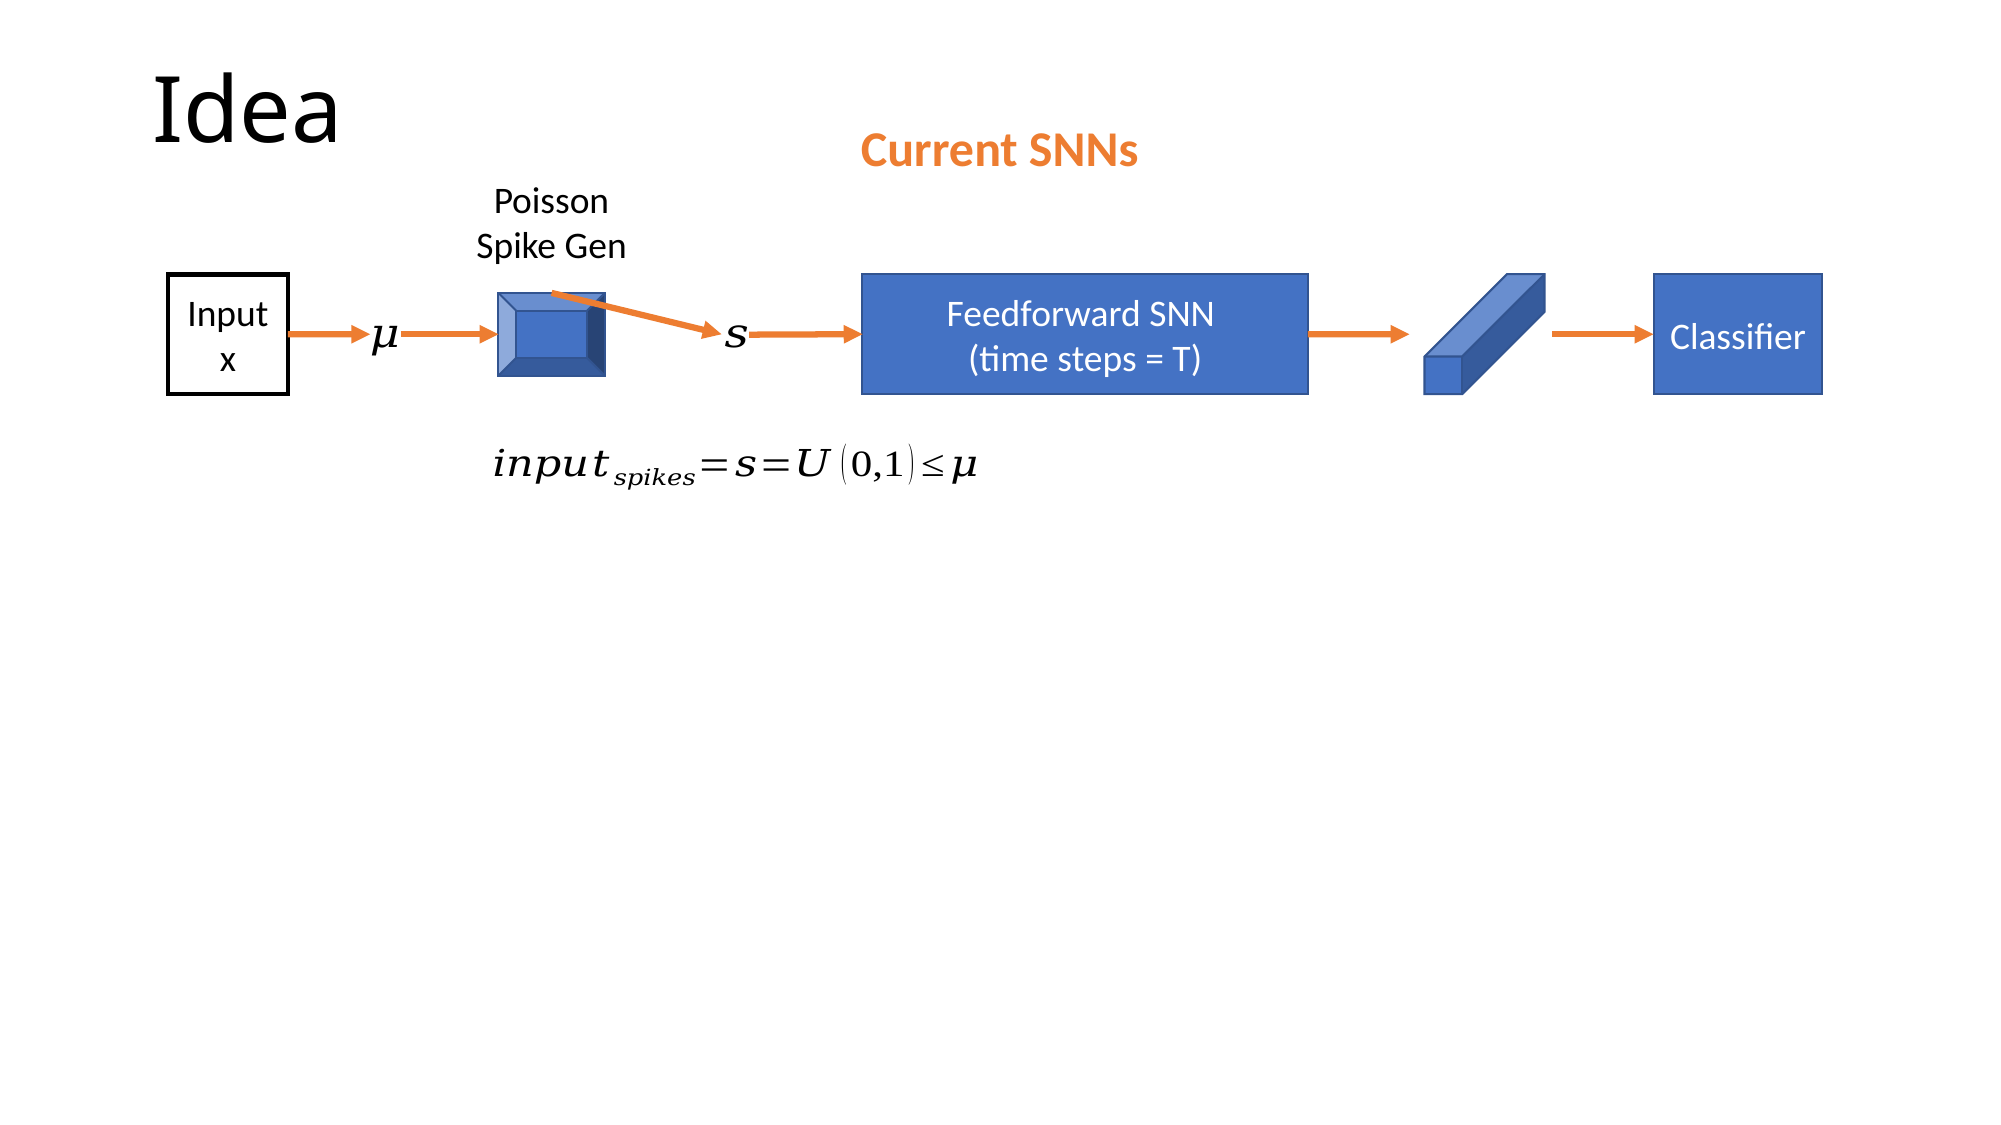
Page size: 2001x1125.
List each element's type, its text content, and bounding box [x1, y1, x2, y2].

text_box Classifier [1653, 273, 1823, 395]
text_box Input x [167, 273, 289, 395]
text_box Poisson Spike Gen [448, 168, 656, 273]
text_box Feedforward SNN (time steps = T) [861, 273, 1309, 395]
title Idea [137, 4, 1863, 222]
text_box [1423, 273, 1546, 396]
text_box [497, 292, 606, 377]
text_box Current SNNs [846, 108, 1154, 184]
